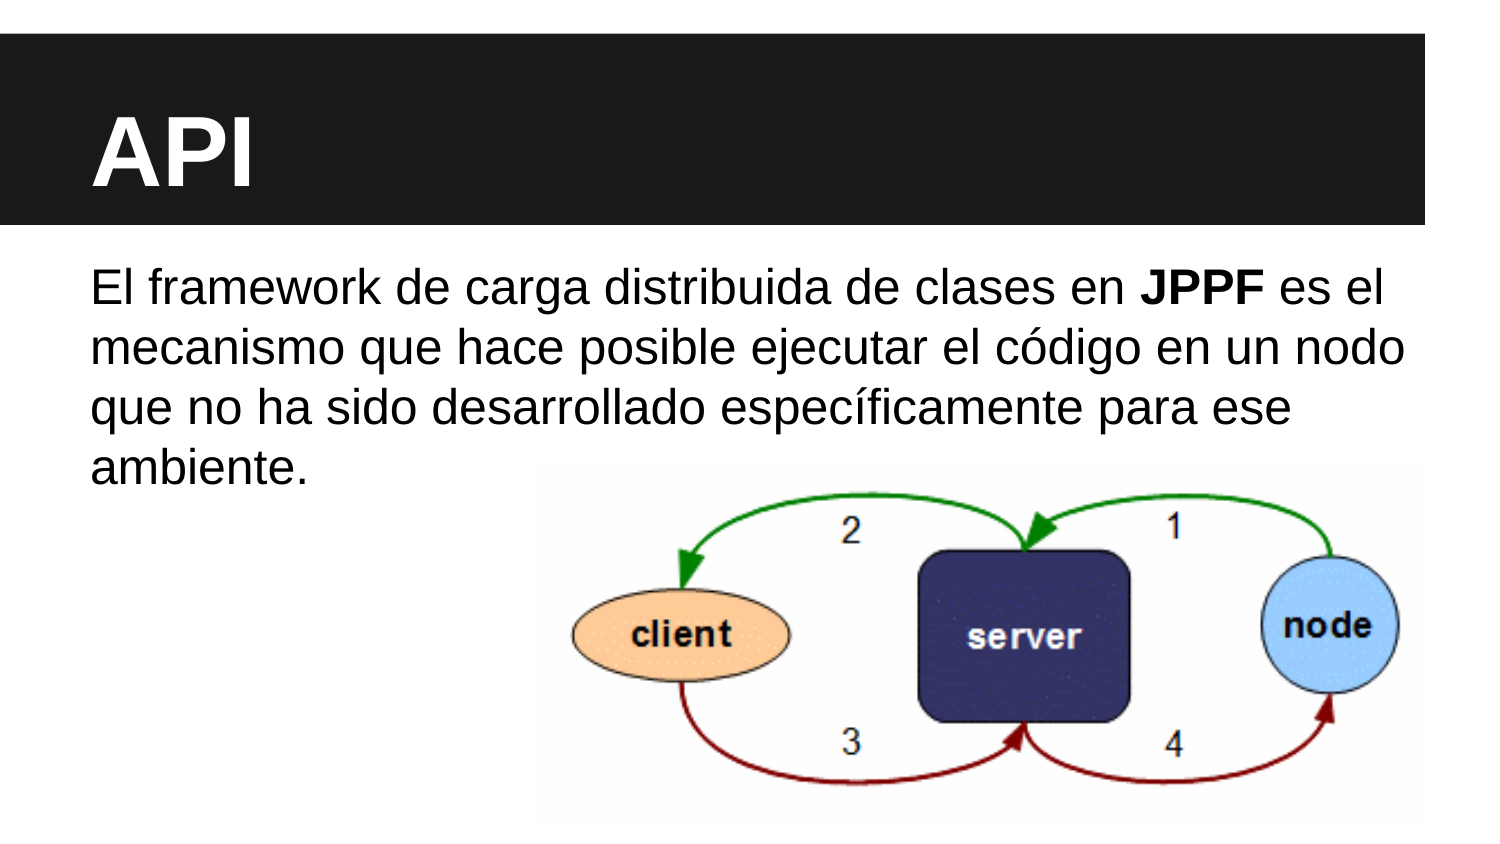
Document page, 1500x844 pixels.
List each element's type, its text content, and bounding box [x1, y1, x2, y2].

list El framework de carga distribuida de clases en JPPF es el mecanismo que hace posible ejecutar el código en un nodo que no ha sido desarrollado específicamente para ese ambiente. [75, 239, 1425, 808]
title API [75, 33, 1425, 221]
picture [537, 465, 1426, 825]
